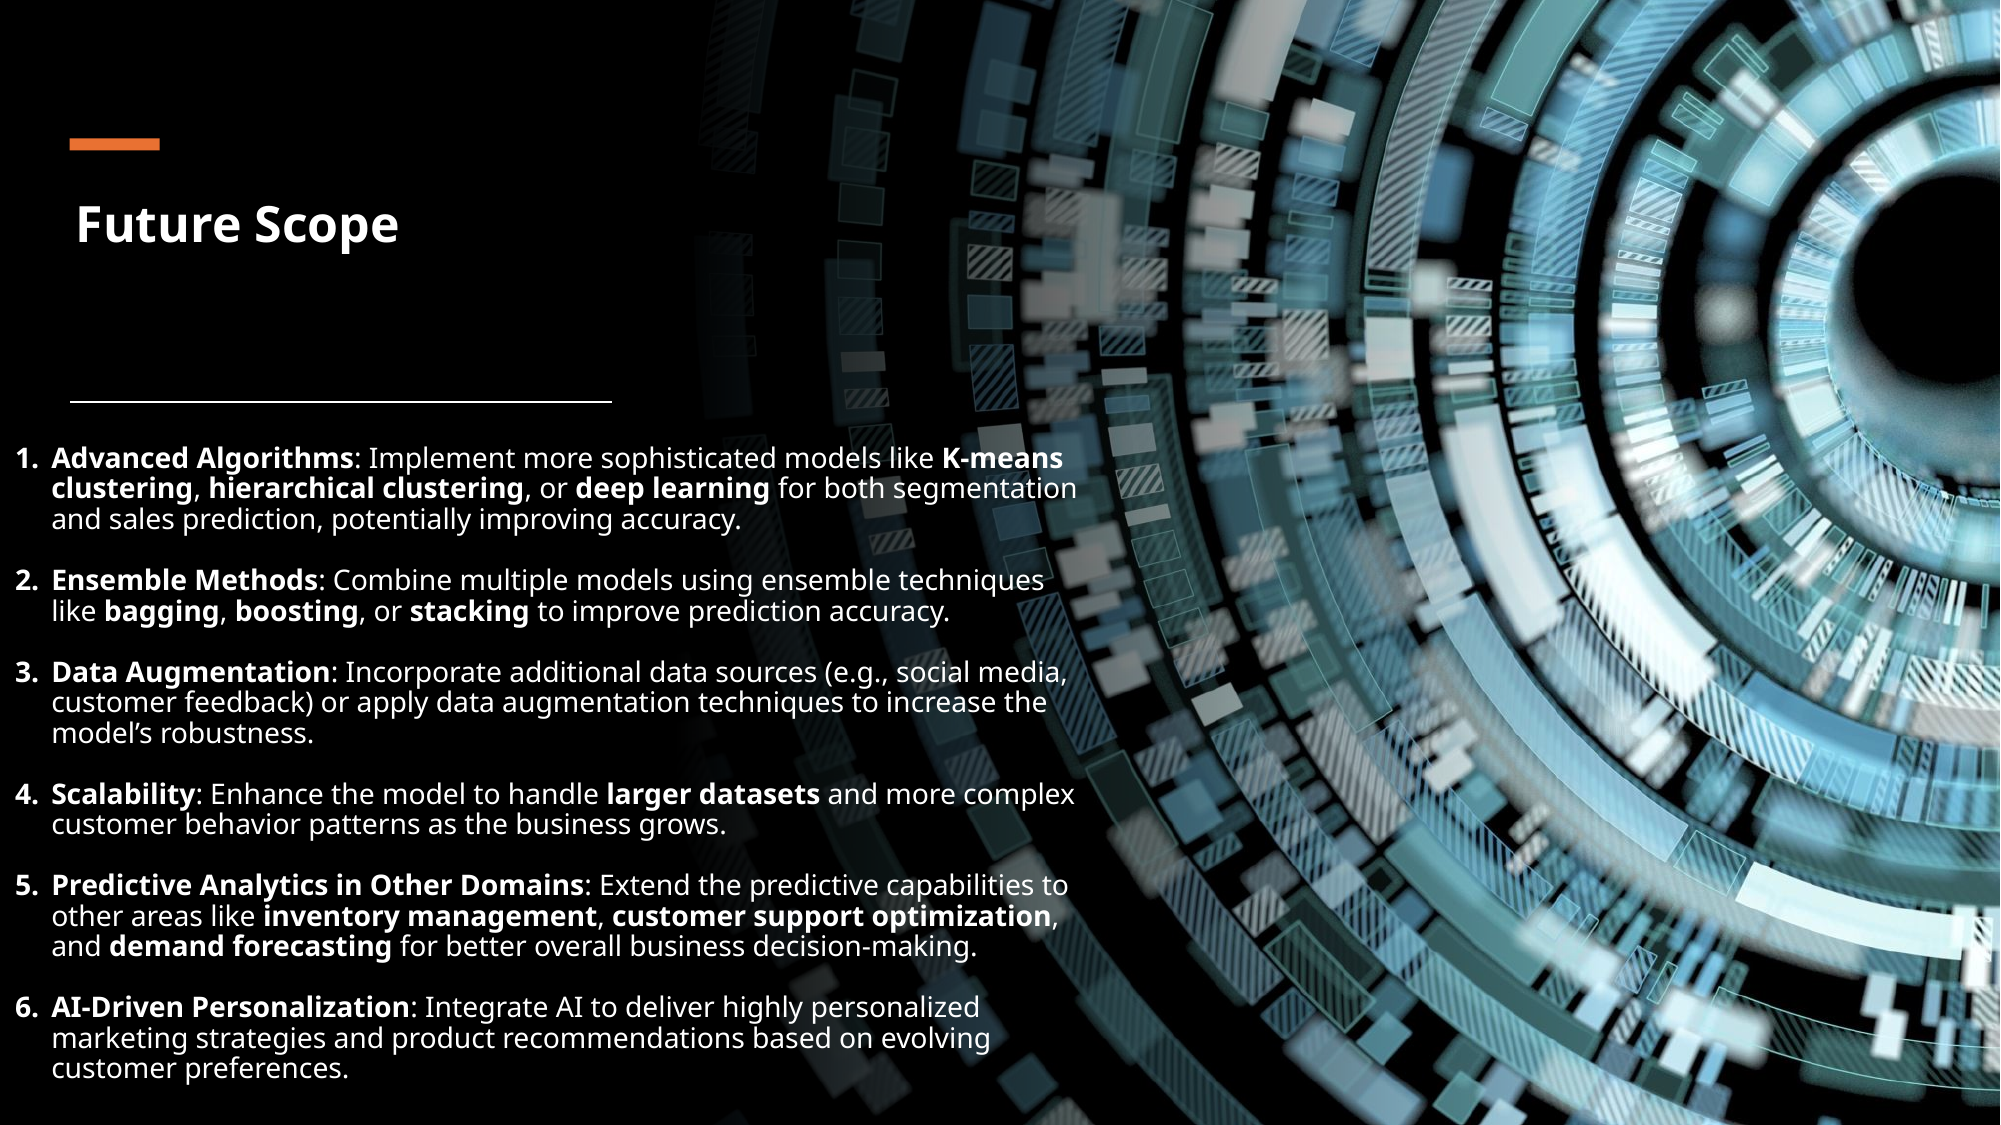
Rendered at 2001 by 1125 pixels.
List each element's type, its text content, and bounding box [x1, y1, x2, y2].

text_box [68, 137, 161, 152]
picture [577, 0, 2000, 1125]
title Future Scope [60, 190, 577, 375]
list Advanced Algorithms: Implement more sophisticated models like K-means clustering, hierarchical clustering, or deep learning for both segmentation and sales prediction, potentially improving accuracy. Ensemble Methods: Combine multiple models using ensemble techniques like bagging, boosting, or stacking to improve prediction accuracy. Data Augmentation: Incorporate additional data sources (e.g., social media, customer feedback) or apply data augmentation techniques to increase the model’s robustness. Scalability: Enhance the model to handle larger datasets and more complex customer behavior patterns as the business grows. Predictive Analytics in Other Domains: Extend the predictive capabilities to other areas like inventory management, customer support optimization, and demand forecasting for better overall business decision-making. AI-Driven Personalization: Integrate AI to deliver highly personalized marketing strategies and product recommendations based on evolving customer preferences. [0, 436, 577, 1125]
text_box [0, 0, 577, 436]
text_box [69, 399, 577, 404]
